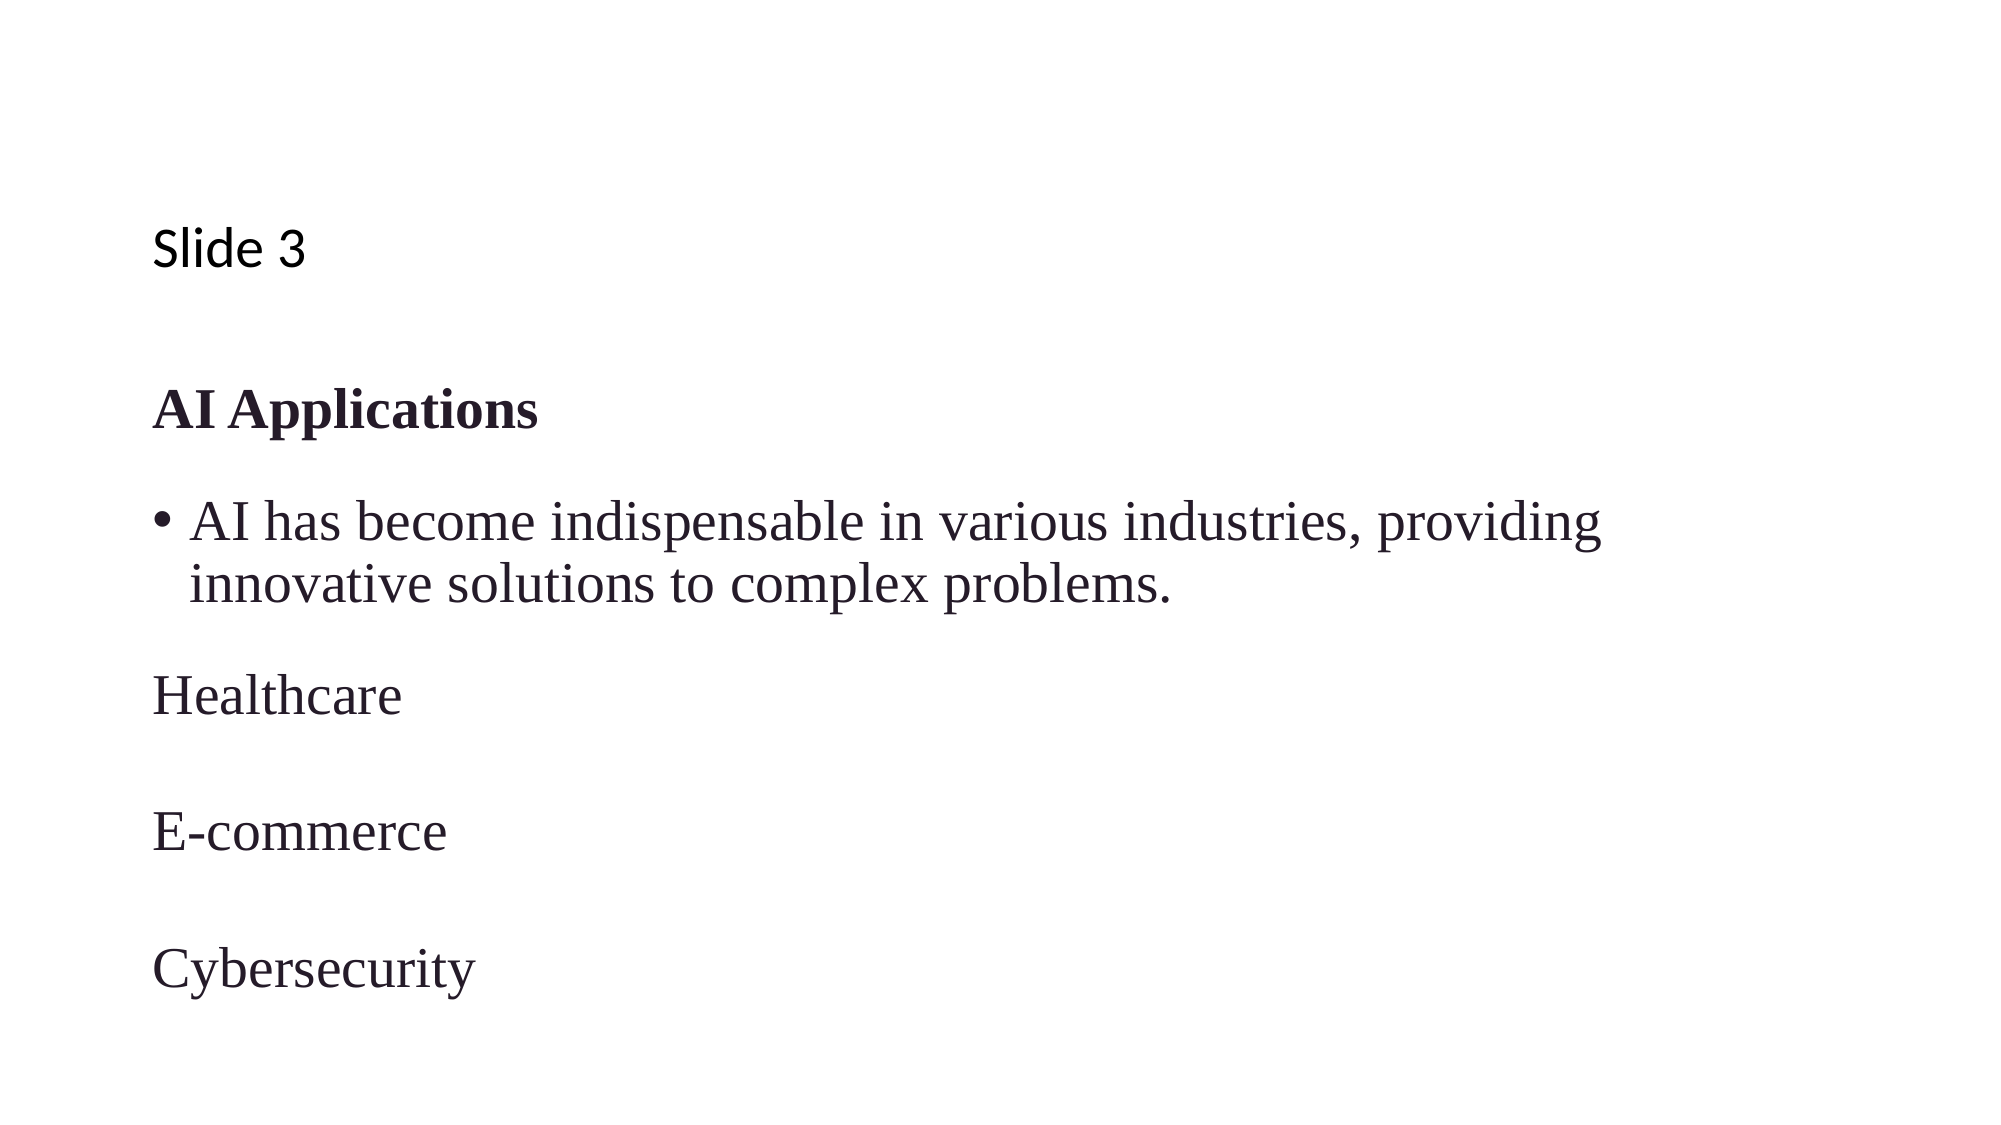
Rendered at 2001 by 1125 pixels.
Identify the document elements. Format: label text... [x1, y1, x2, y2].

list Slide 3 AI Applications AI has become indispensable in various industries, providing innovative solutions to complex problems. Healthcare E-commerce Cybersecurity [137, 210, 1863, 1014]
